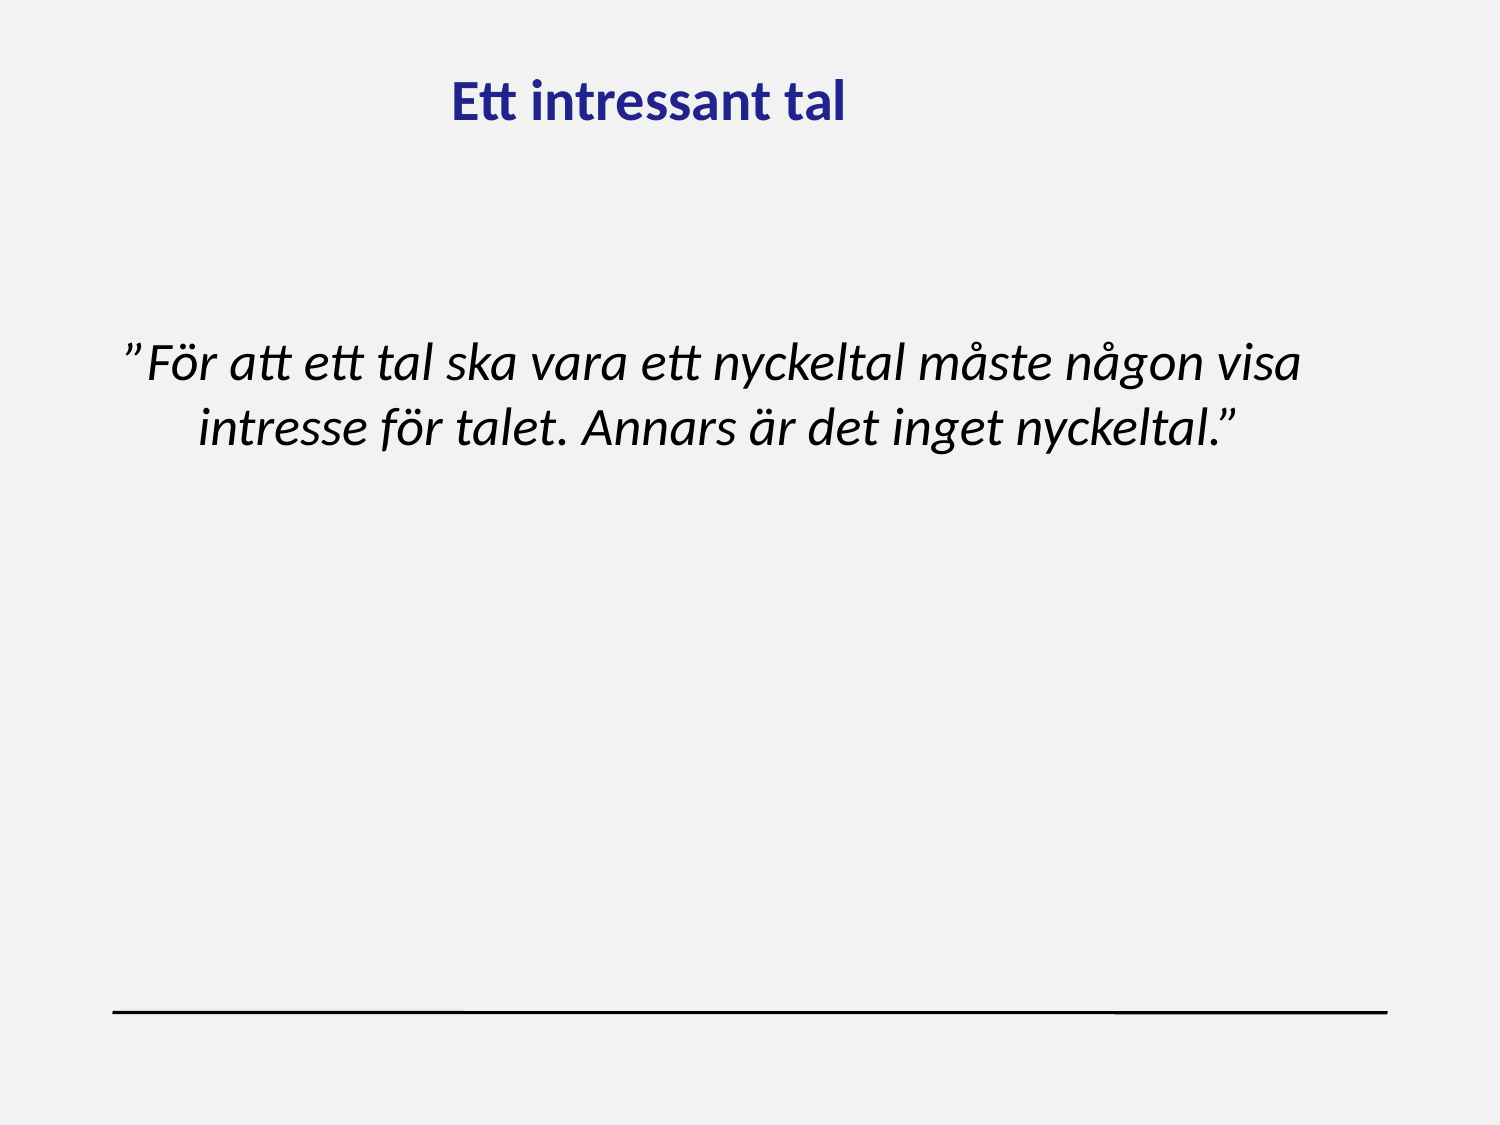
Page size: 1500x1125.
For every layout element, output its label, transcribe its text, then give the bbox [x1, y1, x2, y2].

text_box Ett intressant tal [436, 54, 1004, 140]
text_box ”För att ett tal ska vara ett nyckeltal måste någon visa intresse för talet. Annars är det inget nyckeltal.” [29, 278, 1412, 544]
